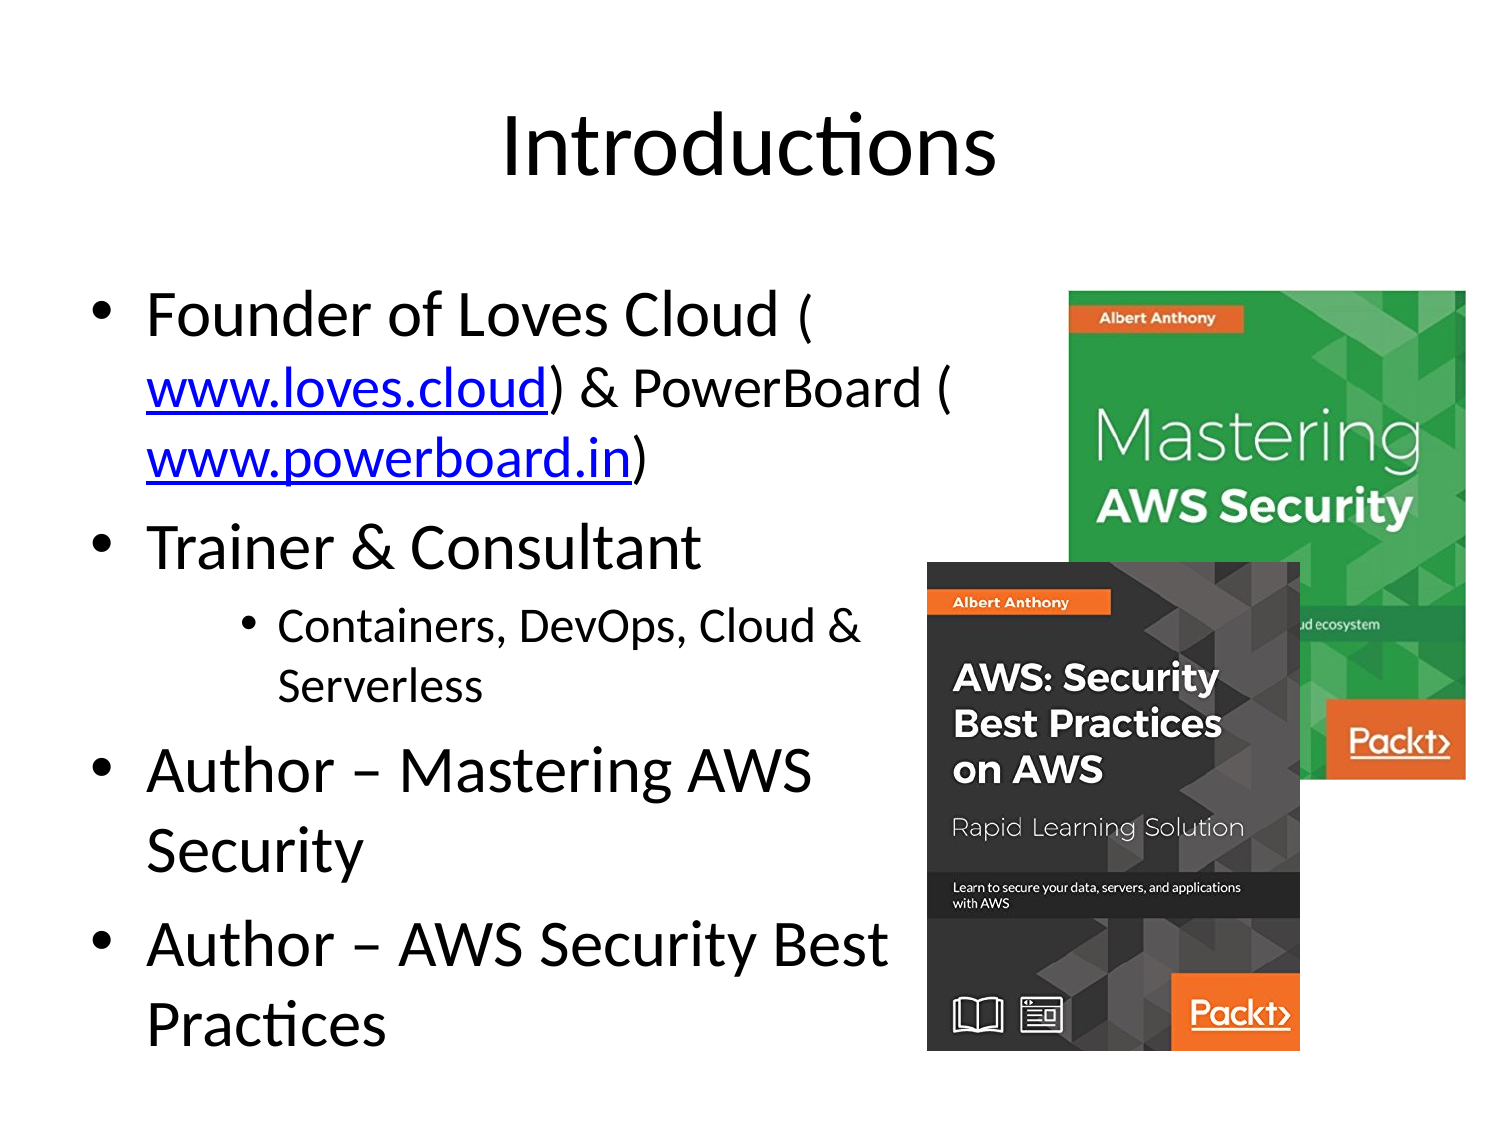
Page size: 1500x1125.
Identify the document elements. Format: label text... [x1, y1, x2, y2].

title Introductions [75, 45, 1425, 233]
picture [926, 290, 1466, 1052]
list Founder of Loves Cloud (www.loves.cloud) & PowerBoard (www.powerboard.in) Trainer & Consultant Containers, DevOps, Cloud & Serverless Author – Mastering AWS Security Author – AWS Security Best Practices [75, 261, 987, 1080]
